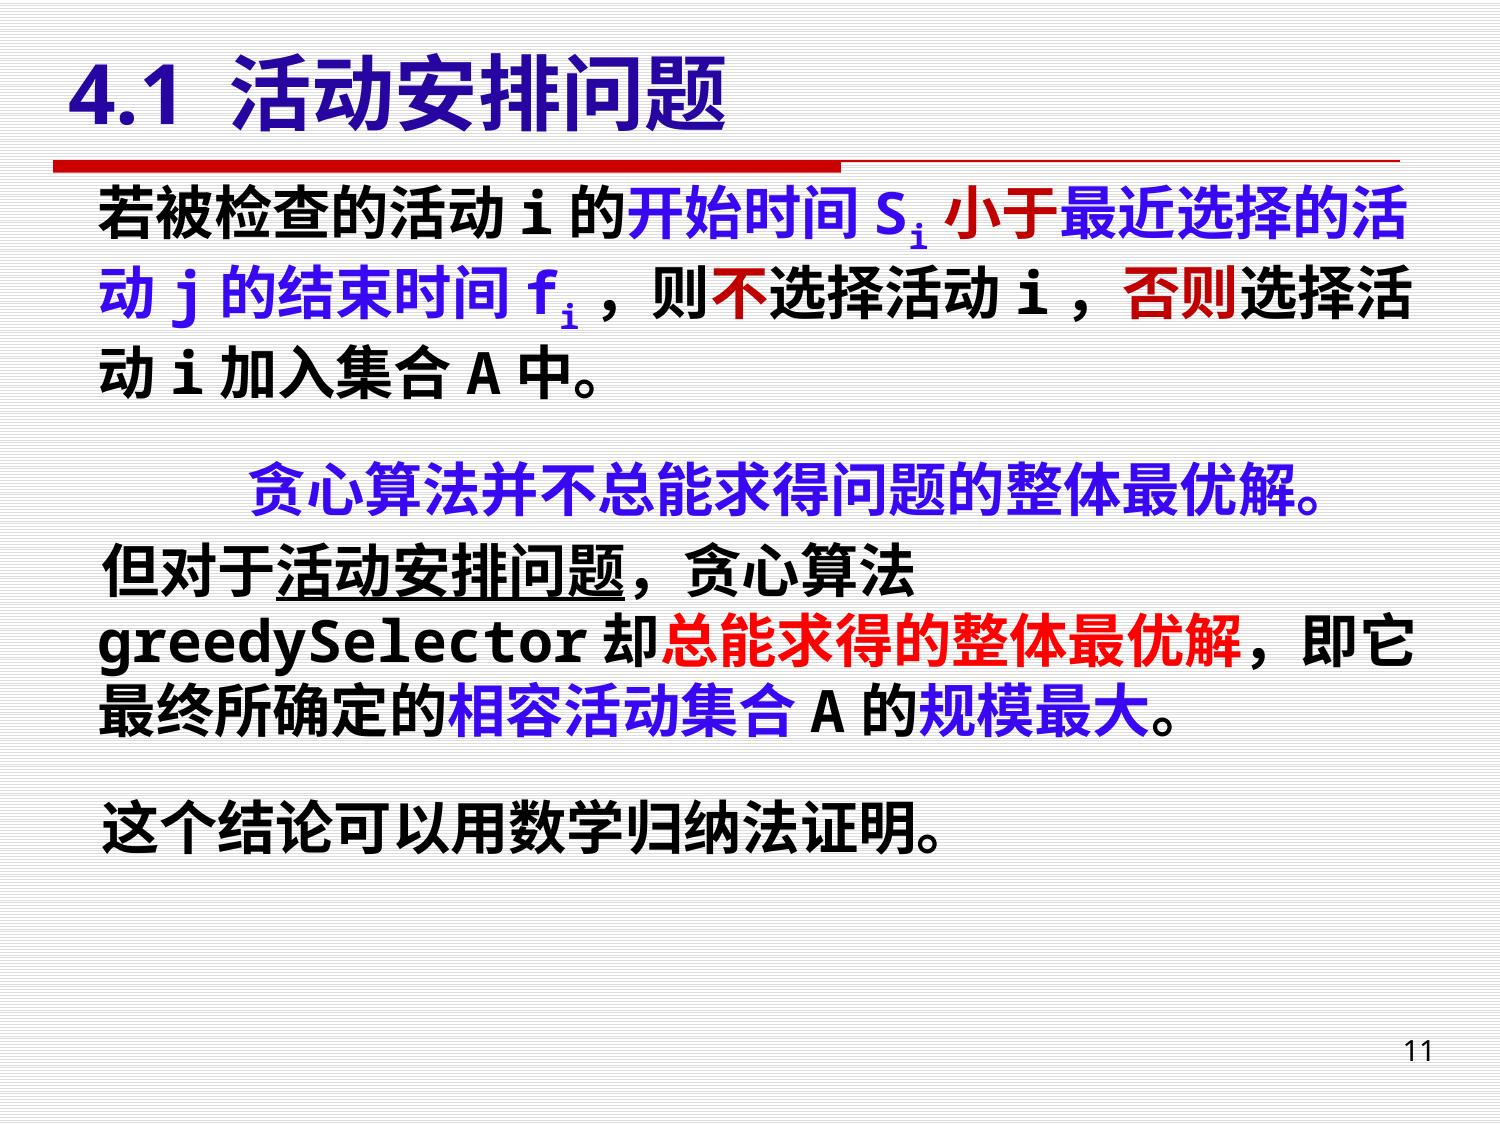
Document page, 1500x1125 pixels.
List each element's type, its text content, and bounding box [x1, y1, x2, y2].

title 4.1 活动安排问题 [53, 50, 1459, 149]
list 若被检查的活动i的开始时间Si小于最近选择的活动j的结束时间fi，则不选择活动i，否则选择活动i加入集合A中。 贪心算法并不总能求得问题的整体最优解。 但对于活动安排问题，贪心算法greedySelector却总能求得的整体最优解，即它最终所确定的相容活动集合A的规模最大。 这个结论可以用数学归纳法证明。 [5, 160, 1436, 1094]
slide_number 11 [1074, 1024, 1451, 1103]
